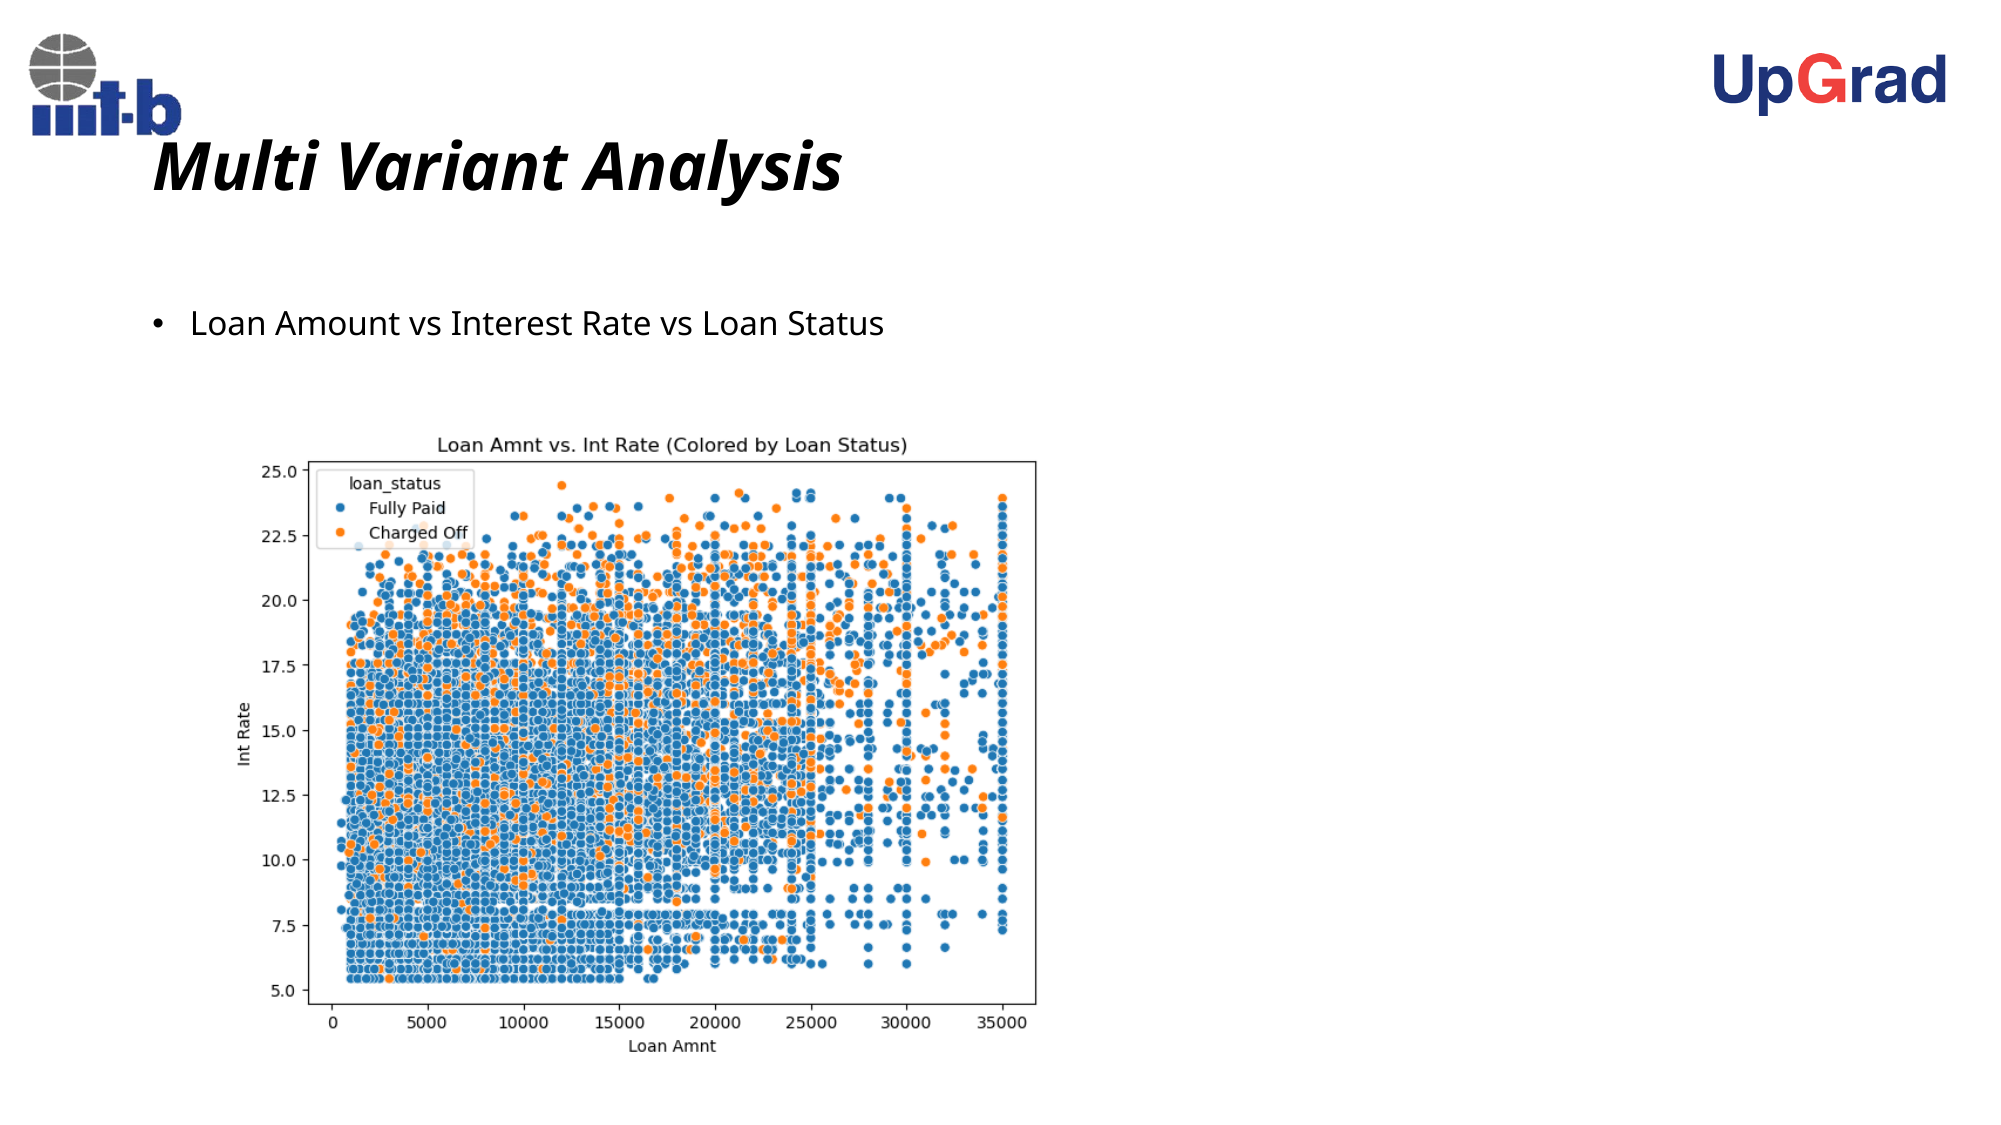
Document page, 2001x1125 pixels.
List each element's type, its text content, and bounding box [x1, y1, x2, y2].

title Multi Variant Analysis [137, 59, 1863, 278]
list Loan Amount vs Interest Rate vs Loan Status [137, 299, 1863, 1014]
picture [226, 426, 1047, 1066]
picture [1714, 53, 1952, 116]
picture [0, 29, 208, 163]
